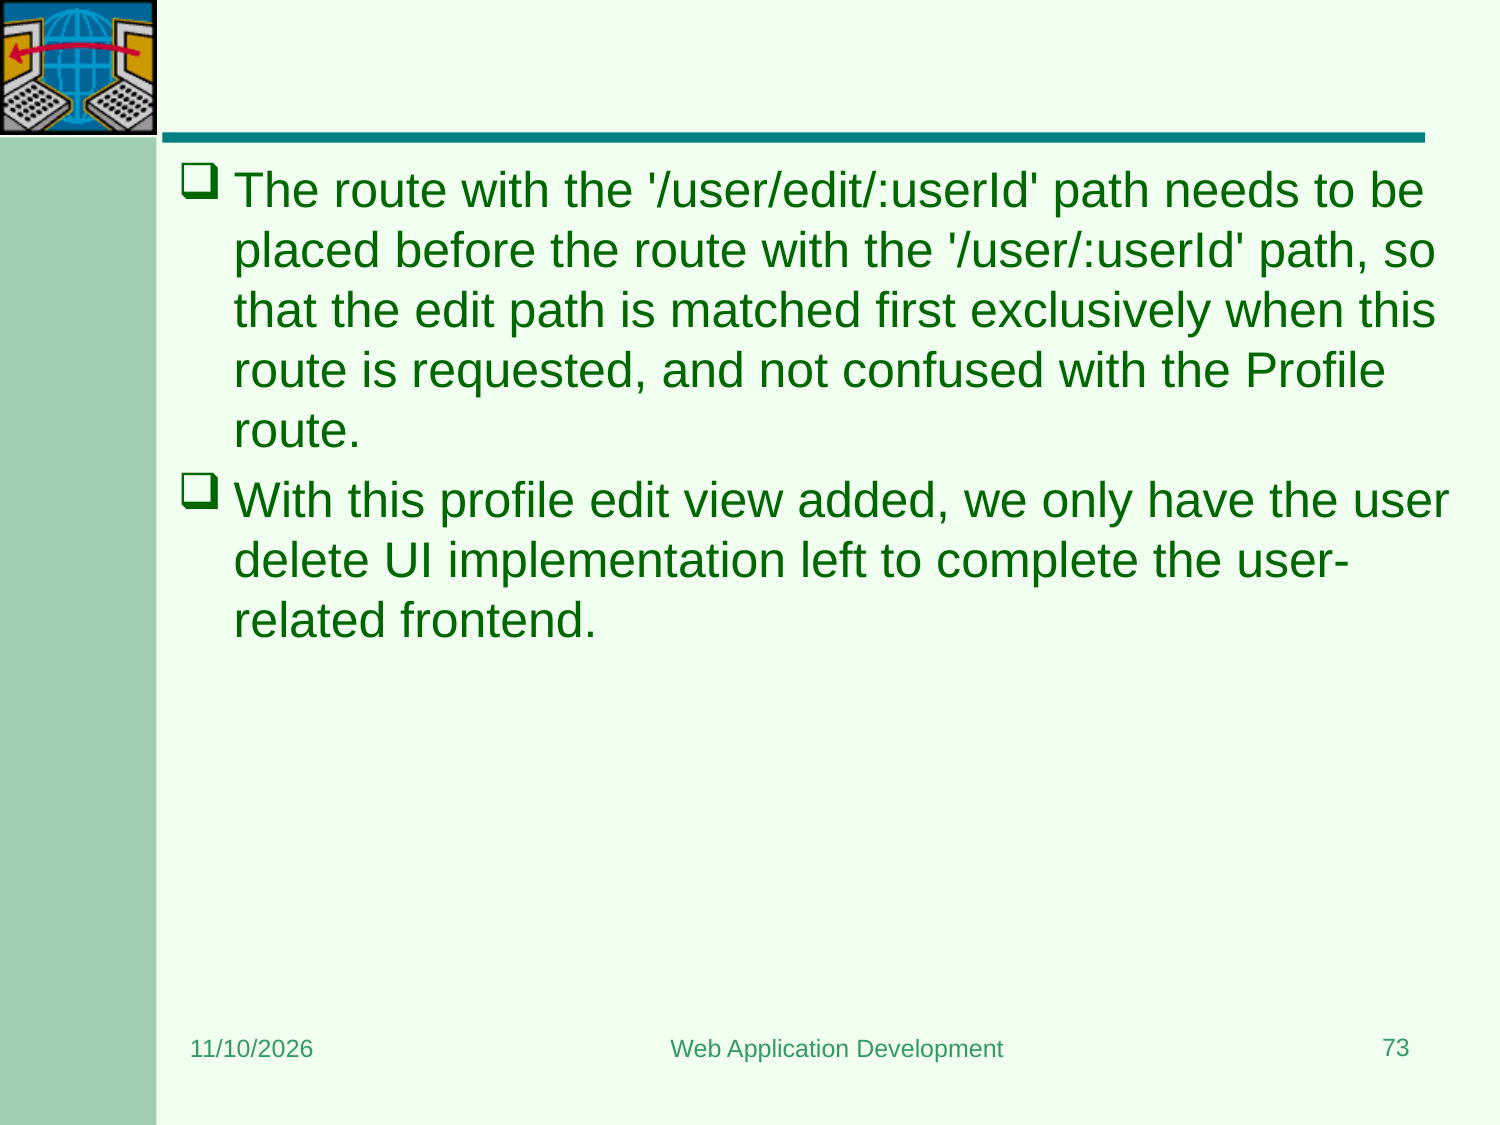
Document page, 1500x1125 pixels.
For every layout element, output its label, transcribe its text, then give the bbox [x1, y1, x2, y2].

picture [0, 0, 157, 135]
footer Web Application Development [462, 1024, 1213, 1104]
list The route with the '/user/edit/:userId' path needs to be placed before the route with the '/user/:userId' path, so that the edit path is matched first exclusively when this route is requested, and not confused with the Profile route. With this profile edit view added, we only have the user delete UI implementation left to complete the user-related frontend. [162, 149, 1488, 1013]
slide_number 73 [1237, 1024, 1426, 1103]
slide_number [174, 1024, 438, 1104]
